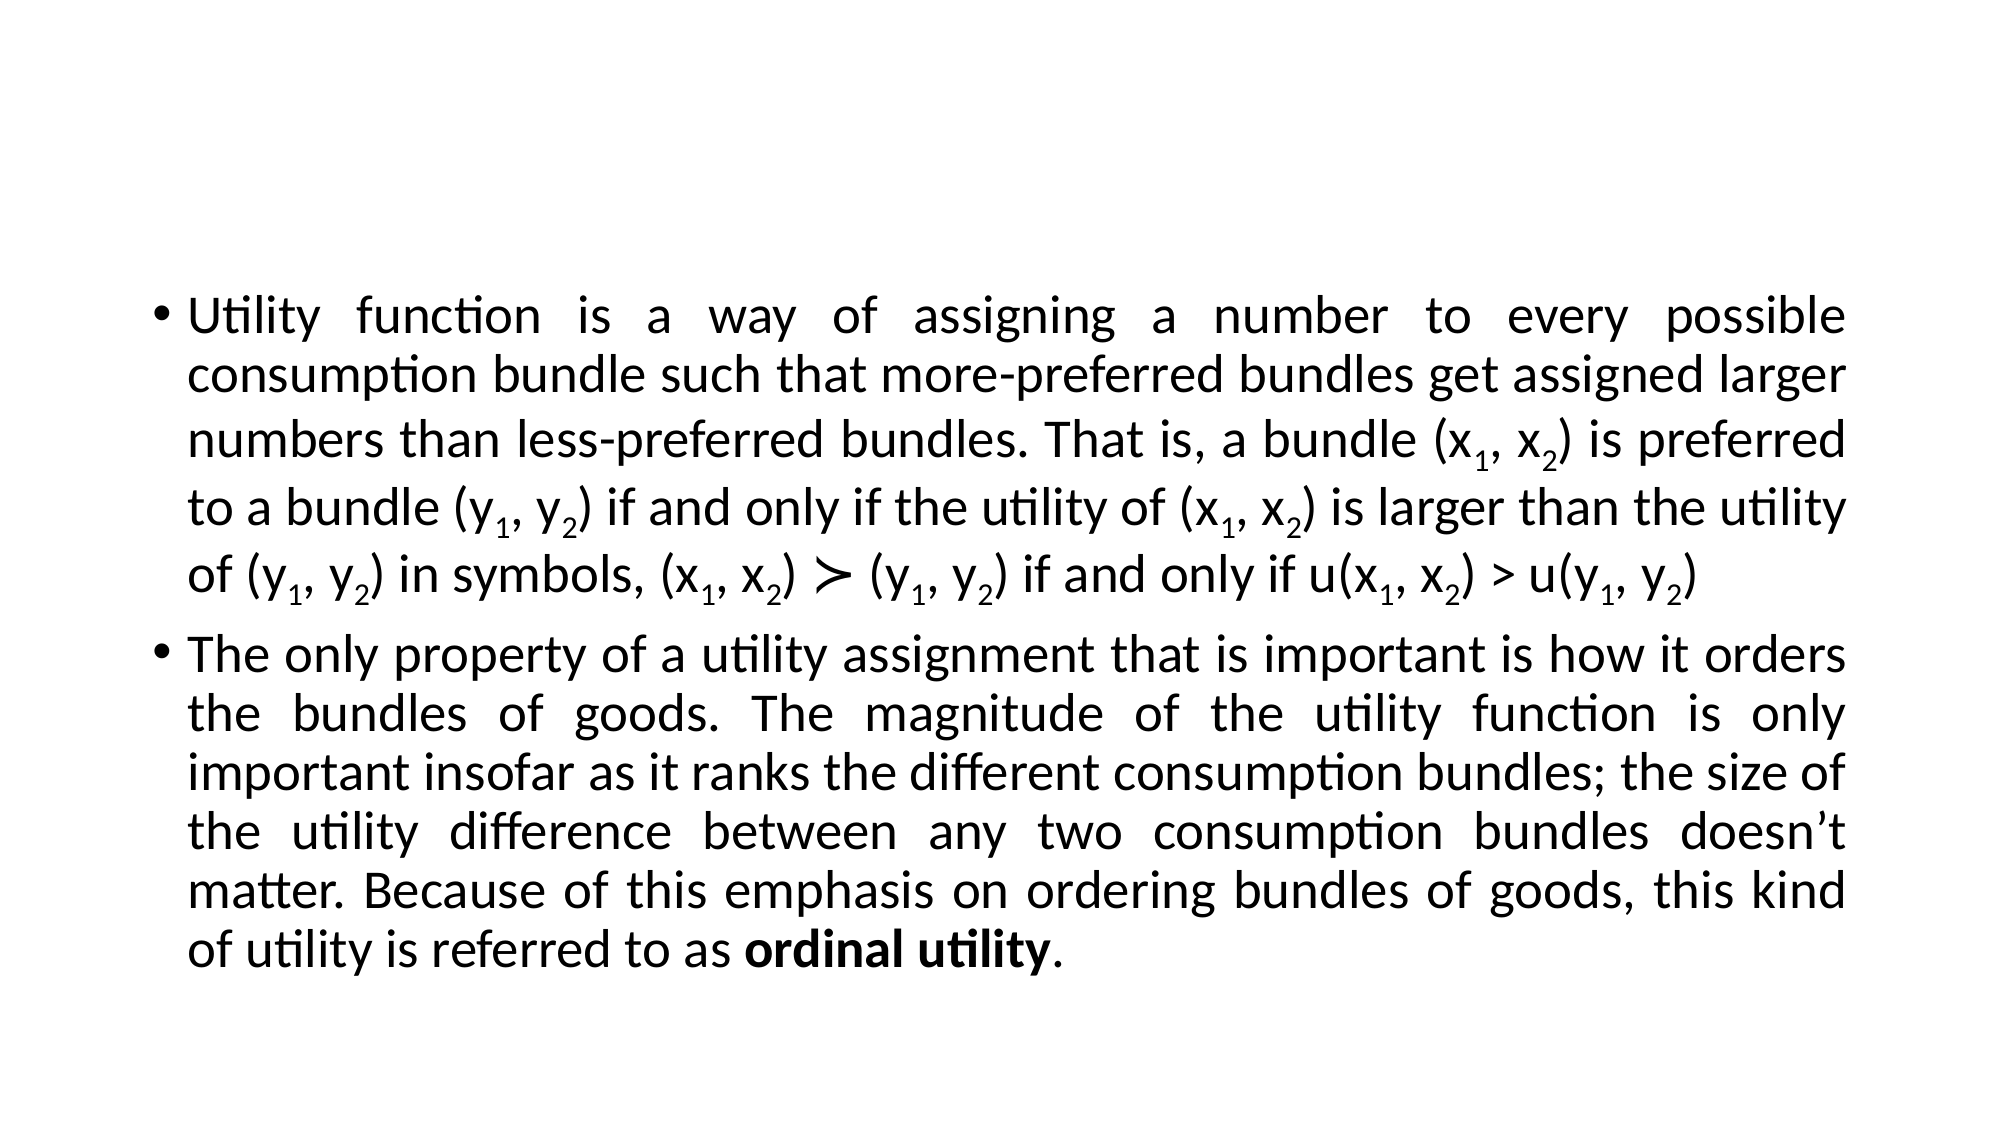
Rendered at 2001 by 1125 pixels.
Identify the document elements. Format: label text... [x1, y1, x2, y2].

list Utility function is a way of assigning a number to every possible consumption bundle such that more-preferred bundles get assigned larger numbers than less-preferred bundles. That is, a bundle (x1, x2) is preferred to a bundle (y1, y2) if and only if the utility of (x1, x2) is larger than the utility of (y1, y2) in symbols, (x1, x2) ≻ (y1, y2) if and only if u(x1, x2) > u(y1, y2) The only property of a utility assignment that is important is how it orders the bundles of goods. The magnitude of the utility function is only important insofar as it ranks the different consumption bundles; the size of the utility difference between any two consumption bundles doesn’t matter. Because of this emphasis on ordering bundles of goods, this kind of utility is referred to as ordinal utility. [137, 278, 1863, 1024]
